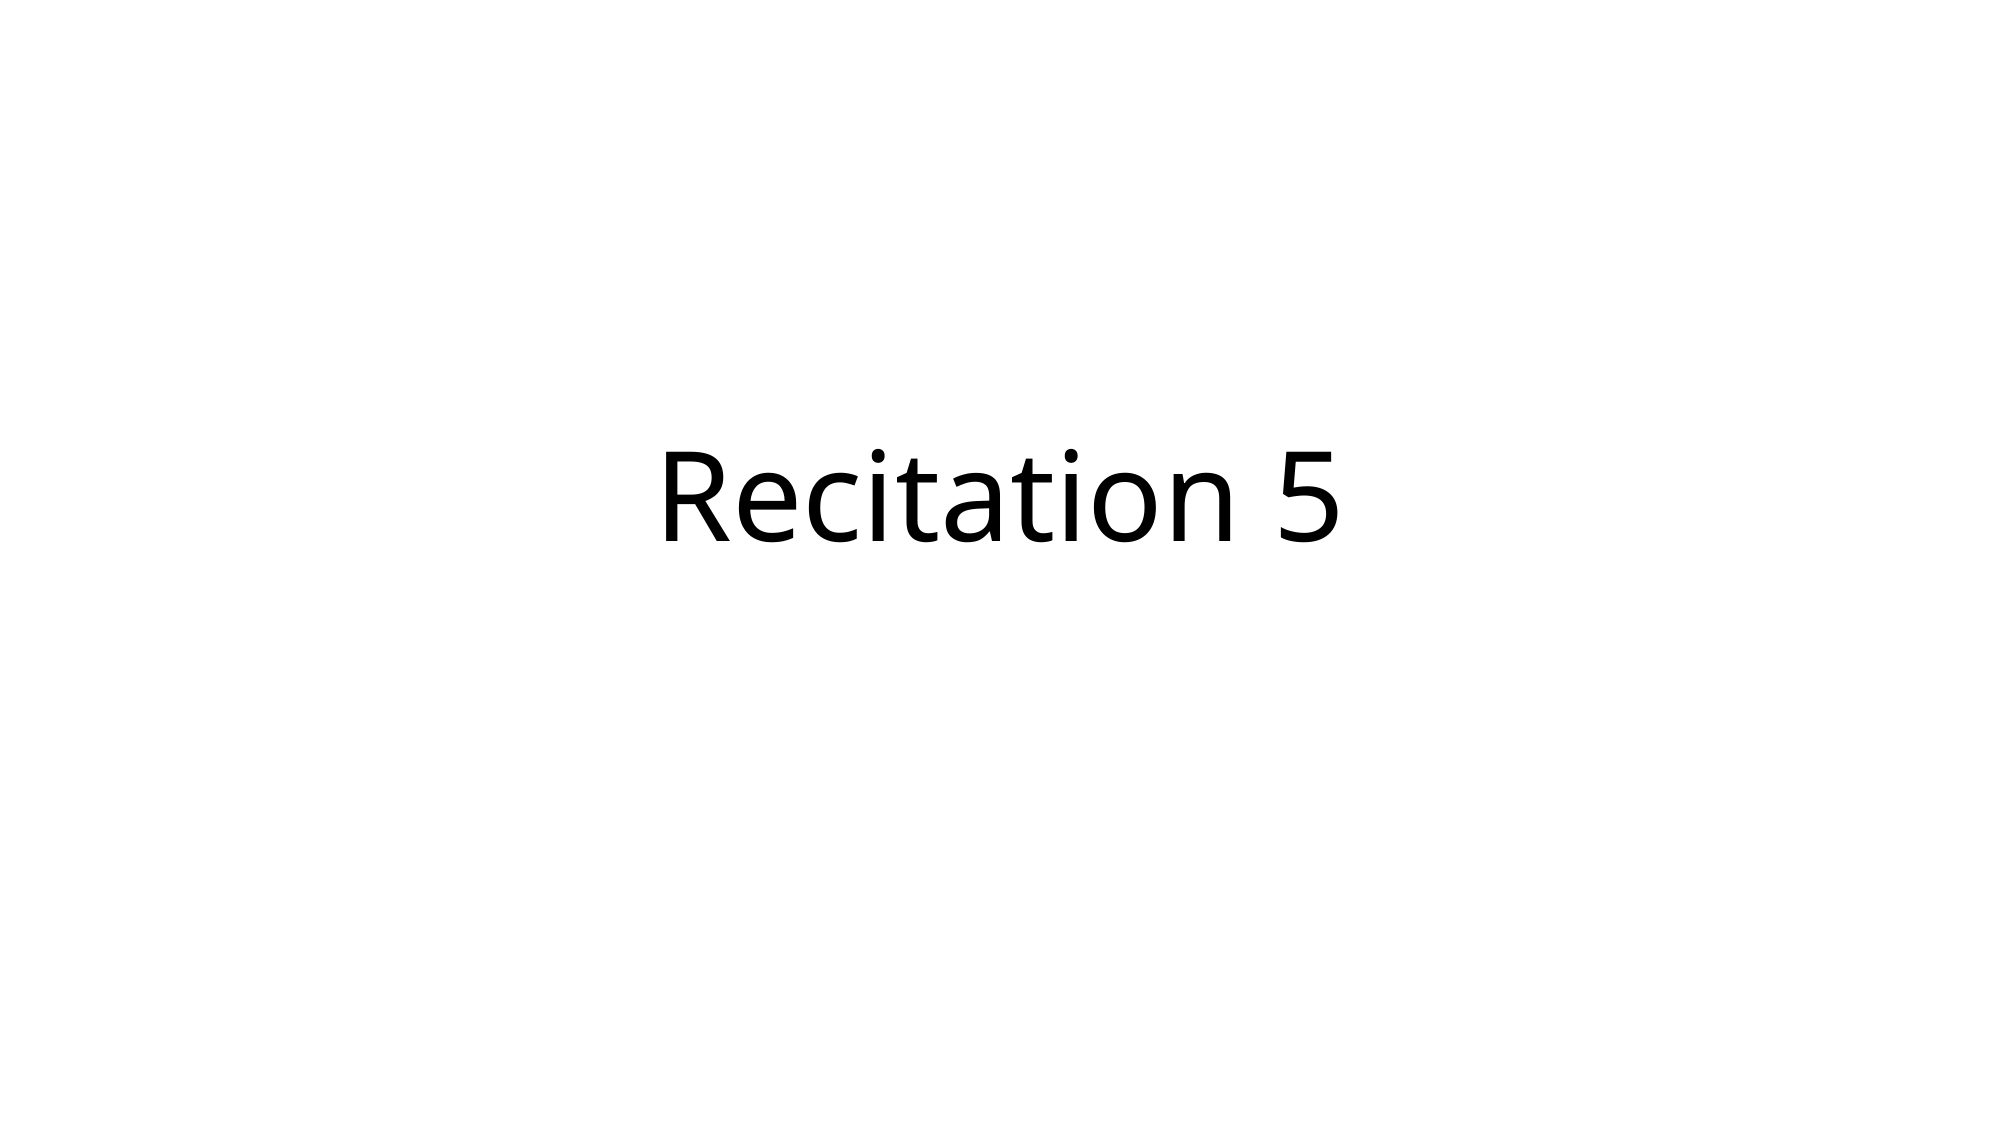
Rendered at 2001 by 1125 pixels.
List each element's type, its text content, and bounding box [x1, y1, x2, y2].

title Recitation 5 [249, 184, 1750, 576]
